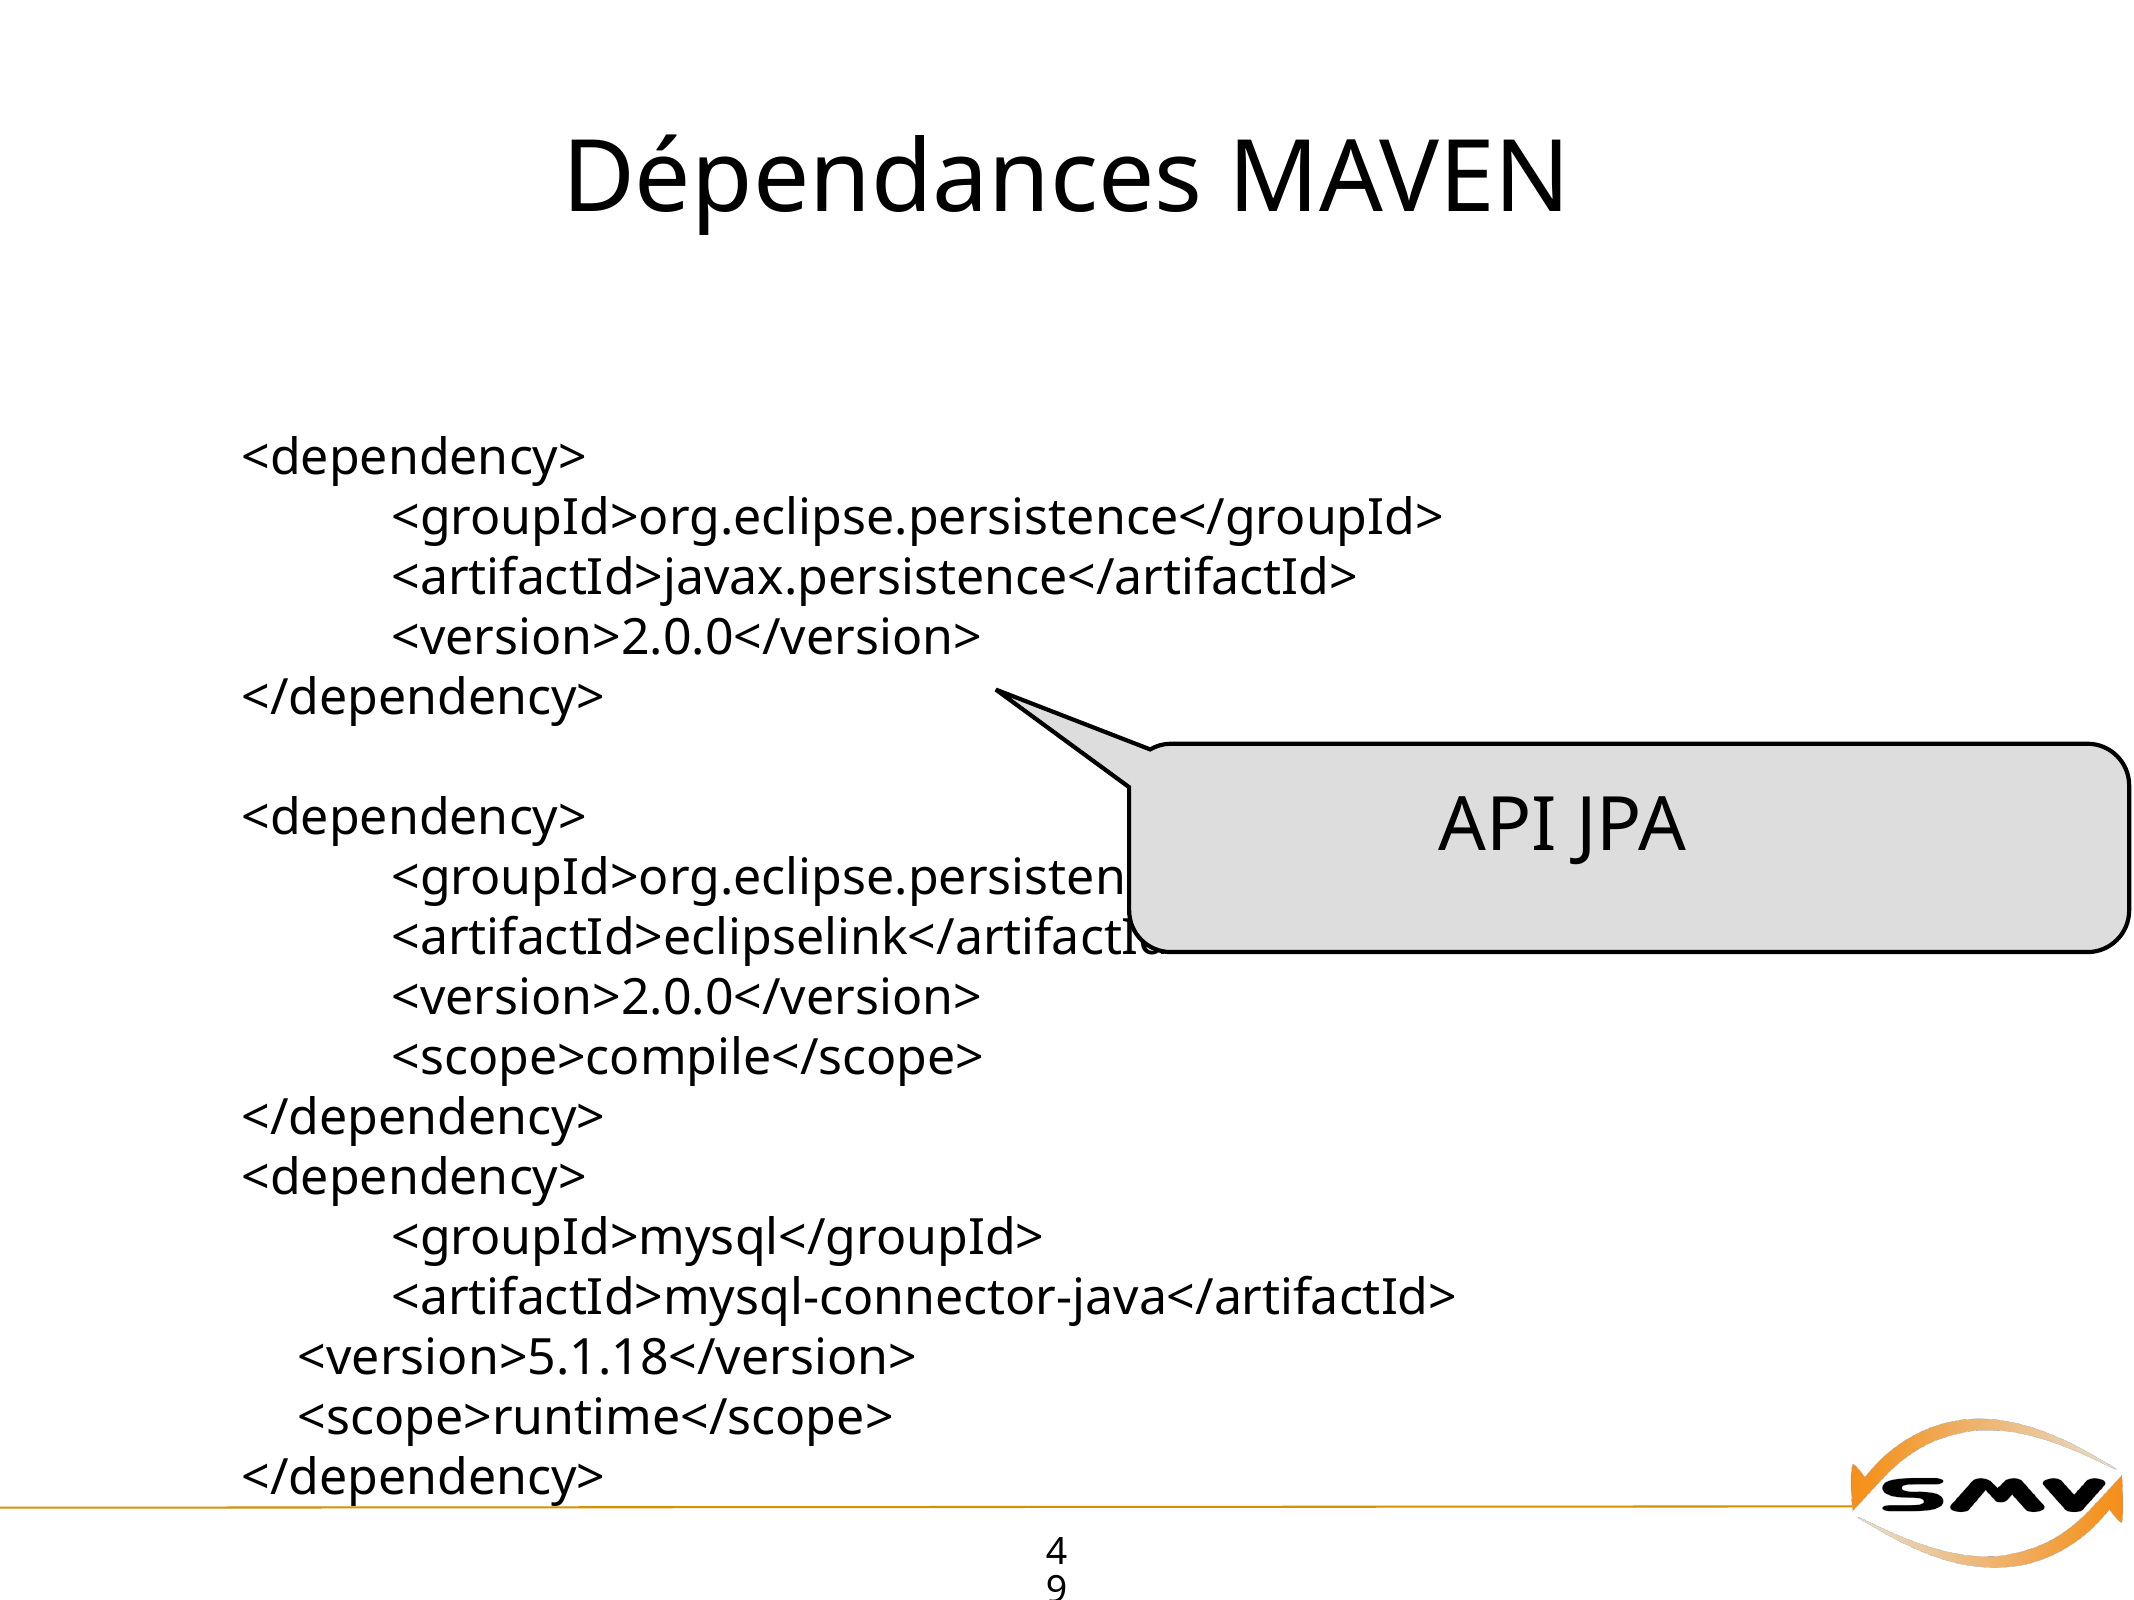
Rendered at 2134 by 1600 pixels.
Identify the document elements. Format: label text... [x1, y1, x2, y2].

text_box API JPA [995, 689, 2130, 953]
picture [1851, 1513, 2123, 1588]
text_box <dependency> <groupId>org.eclipse.persistence</groupId> <artifactId>javax.persistence</artifactId> <version>2.0.0</version> </dependency> <dependency> <groupId>org.eclipse.persistence</groupId> <artifactId>eclipselink</artifactId> <version>2.0.0</version> <scope>compile</scope> </dependency> <dependency> <groupId>mysql</groupId> <artifactId>mysql-connector-java</artifactId> <version>5.1.18</version> <scope>runtime</scope> </dependency> [233, 416, 2134, 1513]
slide_number 49 [1036, 1518, 1095, 1580]
title Dépendances MAVEN [207, 41, 1926, 303]
